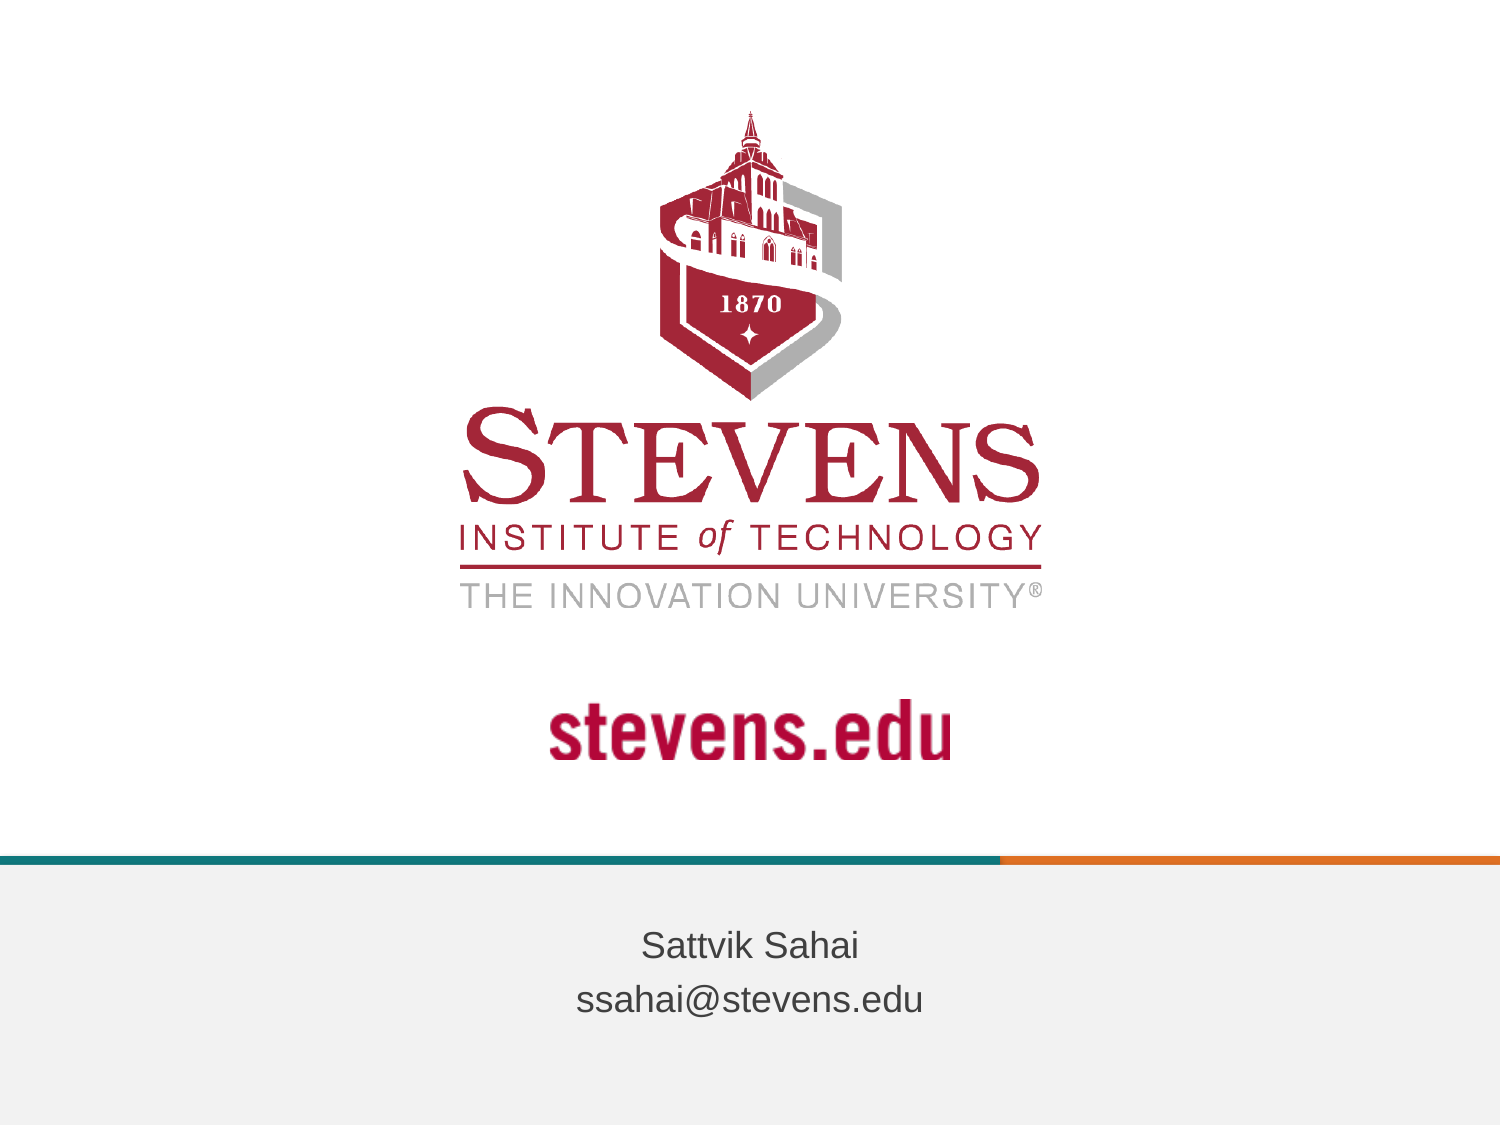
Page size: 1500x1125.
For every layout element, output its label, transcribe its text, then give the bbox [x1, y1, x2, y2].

picture [460, 111, 1042, 608]
subtitle Sattvik Sahai ssahai@stevens.edu [225, 859, 1275, 1073]
